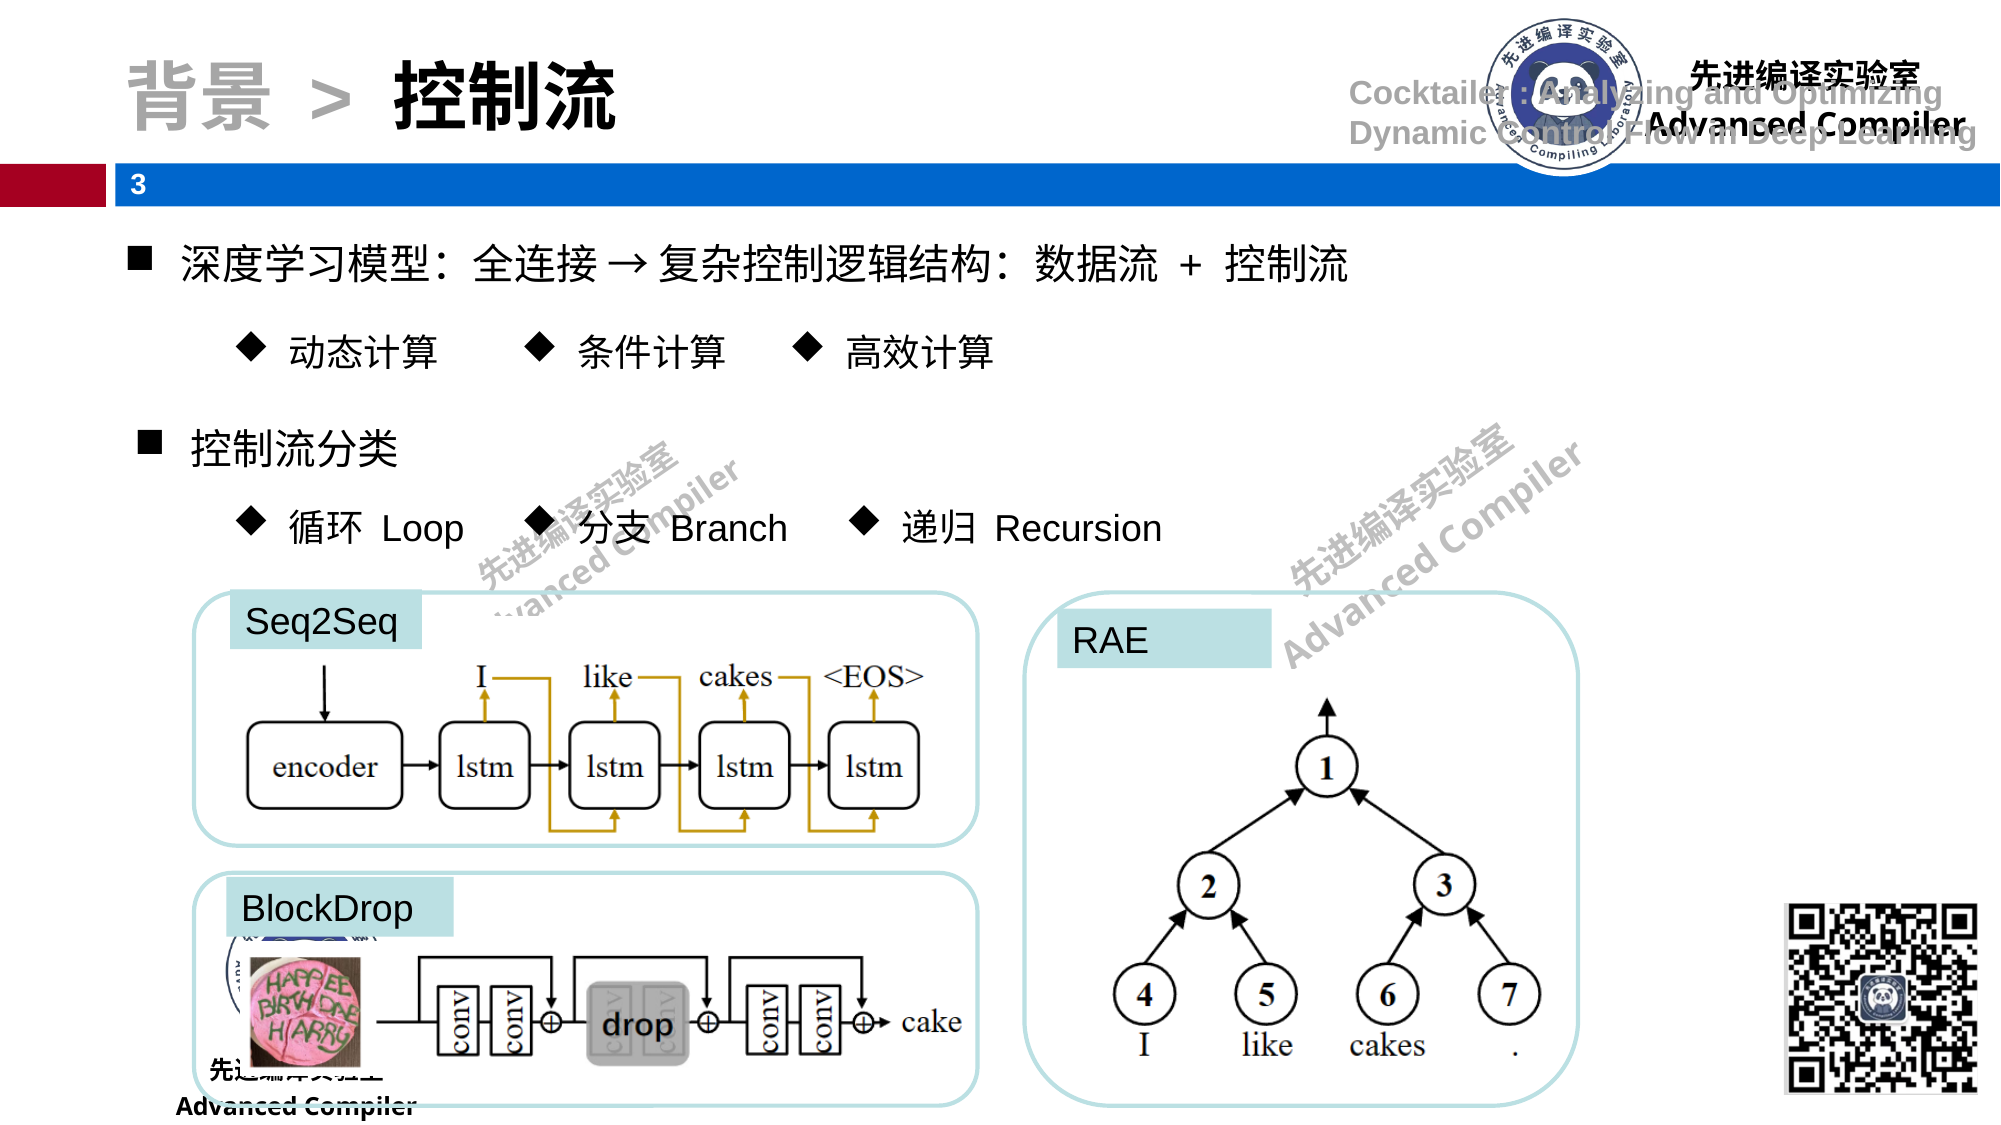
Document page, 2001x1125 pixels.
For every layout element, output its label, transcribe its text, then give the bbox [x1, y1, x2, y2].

text_box [191, 590, 980, 843]
picture [1510, 159, 1617, 177]
picture [205, 616, 952, 843]
text_box 循环 Loop [217, 496, 482, 556]
text_box 深度学习模型：全连接 → 复杂控制逻辑结构：数据流 + 控制流 [109, 220, 1907, 296]
title 背景 > 控制流 [109, 38, 2000, 150]
text_box 控制流分类 [119, 405, 1917, 481]
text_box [1024, 592, 1579, 1106]
text_box 分支 Branch [506, 496, 830, 556]
picture [1783, 903, 1978, 1095]
text_box 高效计算 [774, 321, 1113, 382]
picture [1498, 9, 1630, 38]
text_box 递归 Recursion [830, 496, 1207, 556]
text_box Cocktailer : Analyzing and Optimizing Dynamic Control Flow in Deep Learning [1334, 64, 2000, 159]
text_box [193, 872, 978, 1106]
text_box 条件计算 [506, 321, 774, 382]
text_box 动态计算 [217, 321, 482, 382]
